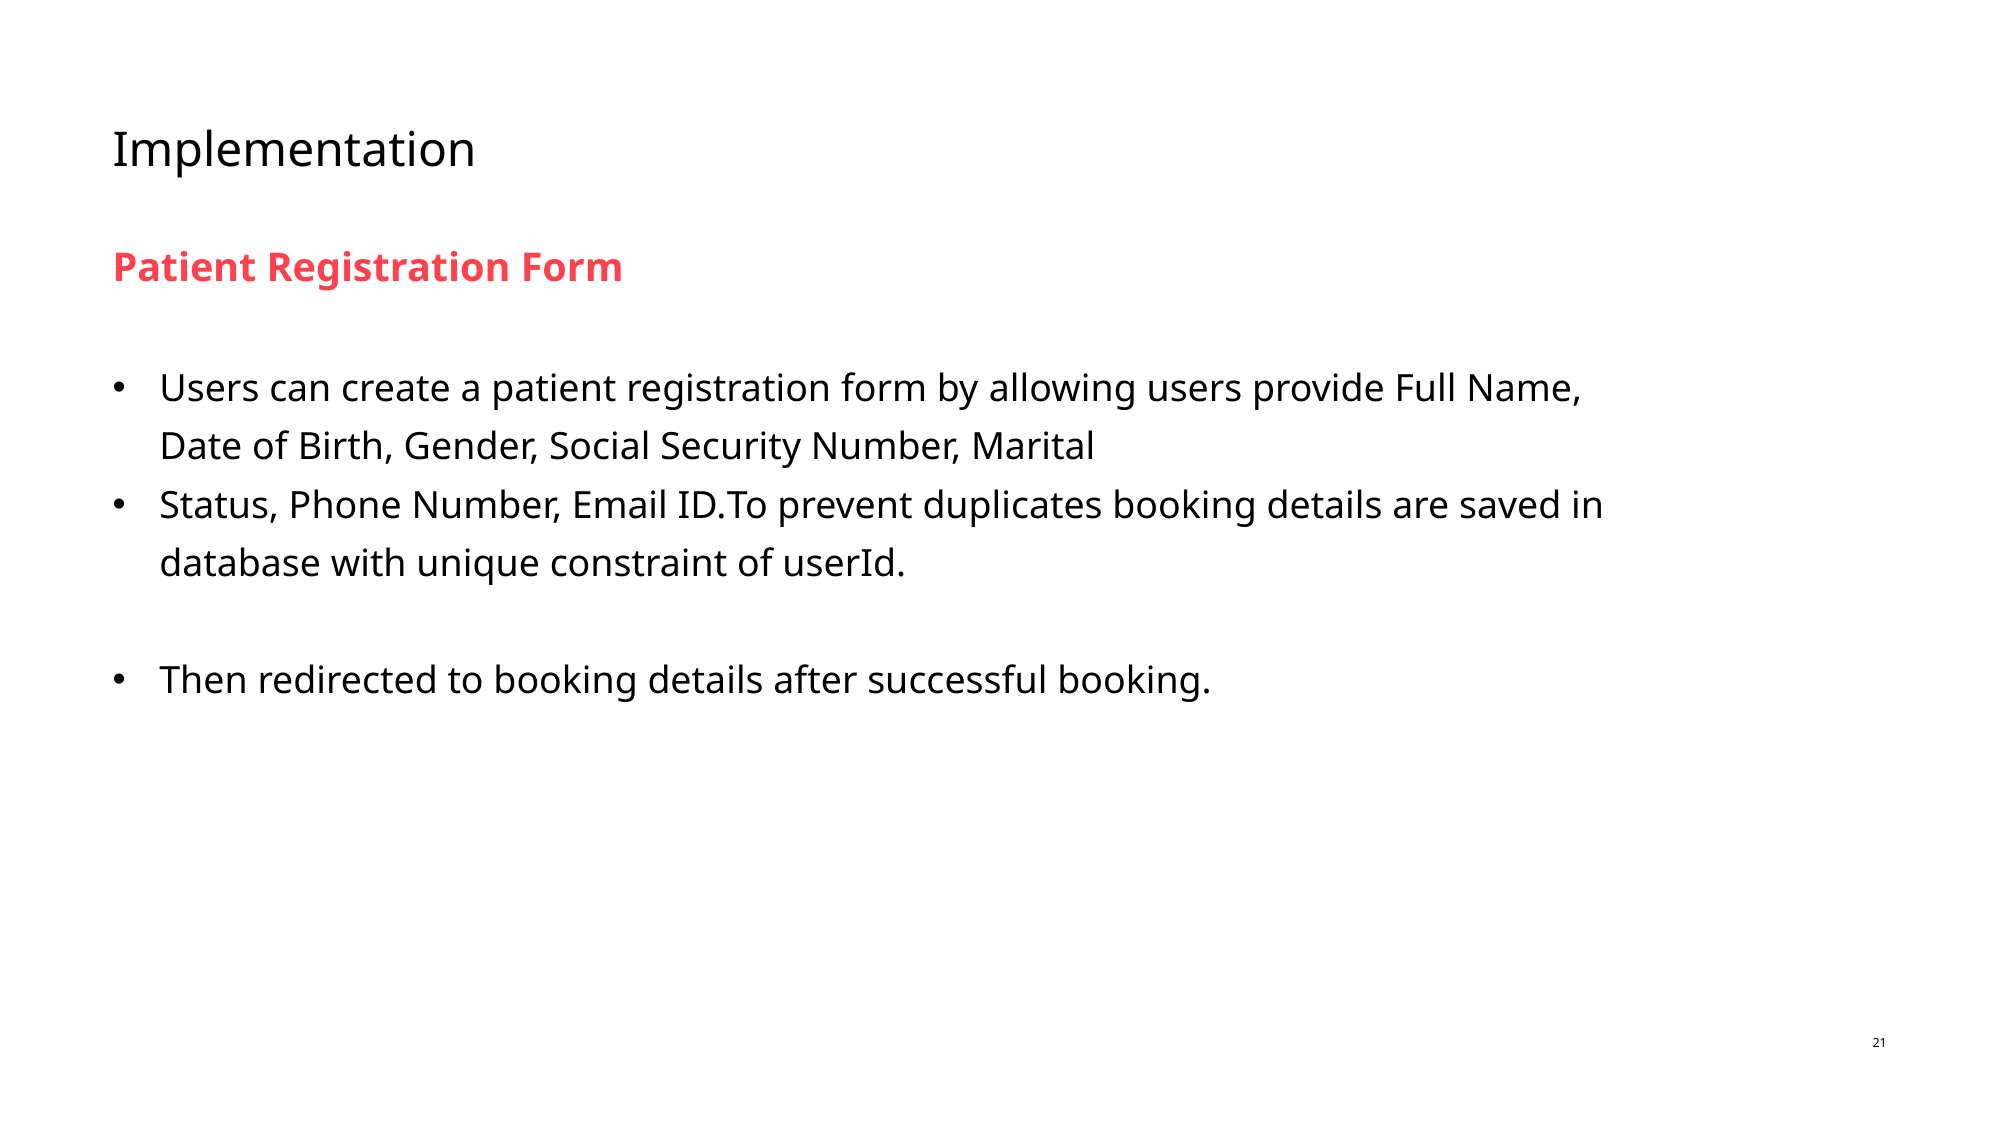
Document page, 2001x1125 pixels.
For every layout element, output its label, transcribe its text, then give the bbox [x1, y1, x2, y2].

list Patient Registration Form [112, 227, 1887, 351]
list Users can create a patient registration form by allowing users provide Full Name, Date of Birth, Gender, Social Security Number, Marital Status, Phone Number, Email ID.To prevent duplicates booking details are saved in database with unique constraint of userId. Then redirected to booking details after successful booking. [112, 350, 1634, 980]
title Implementation [112, 112, 1887, 227]
